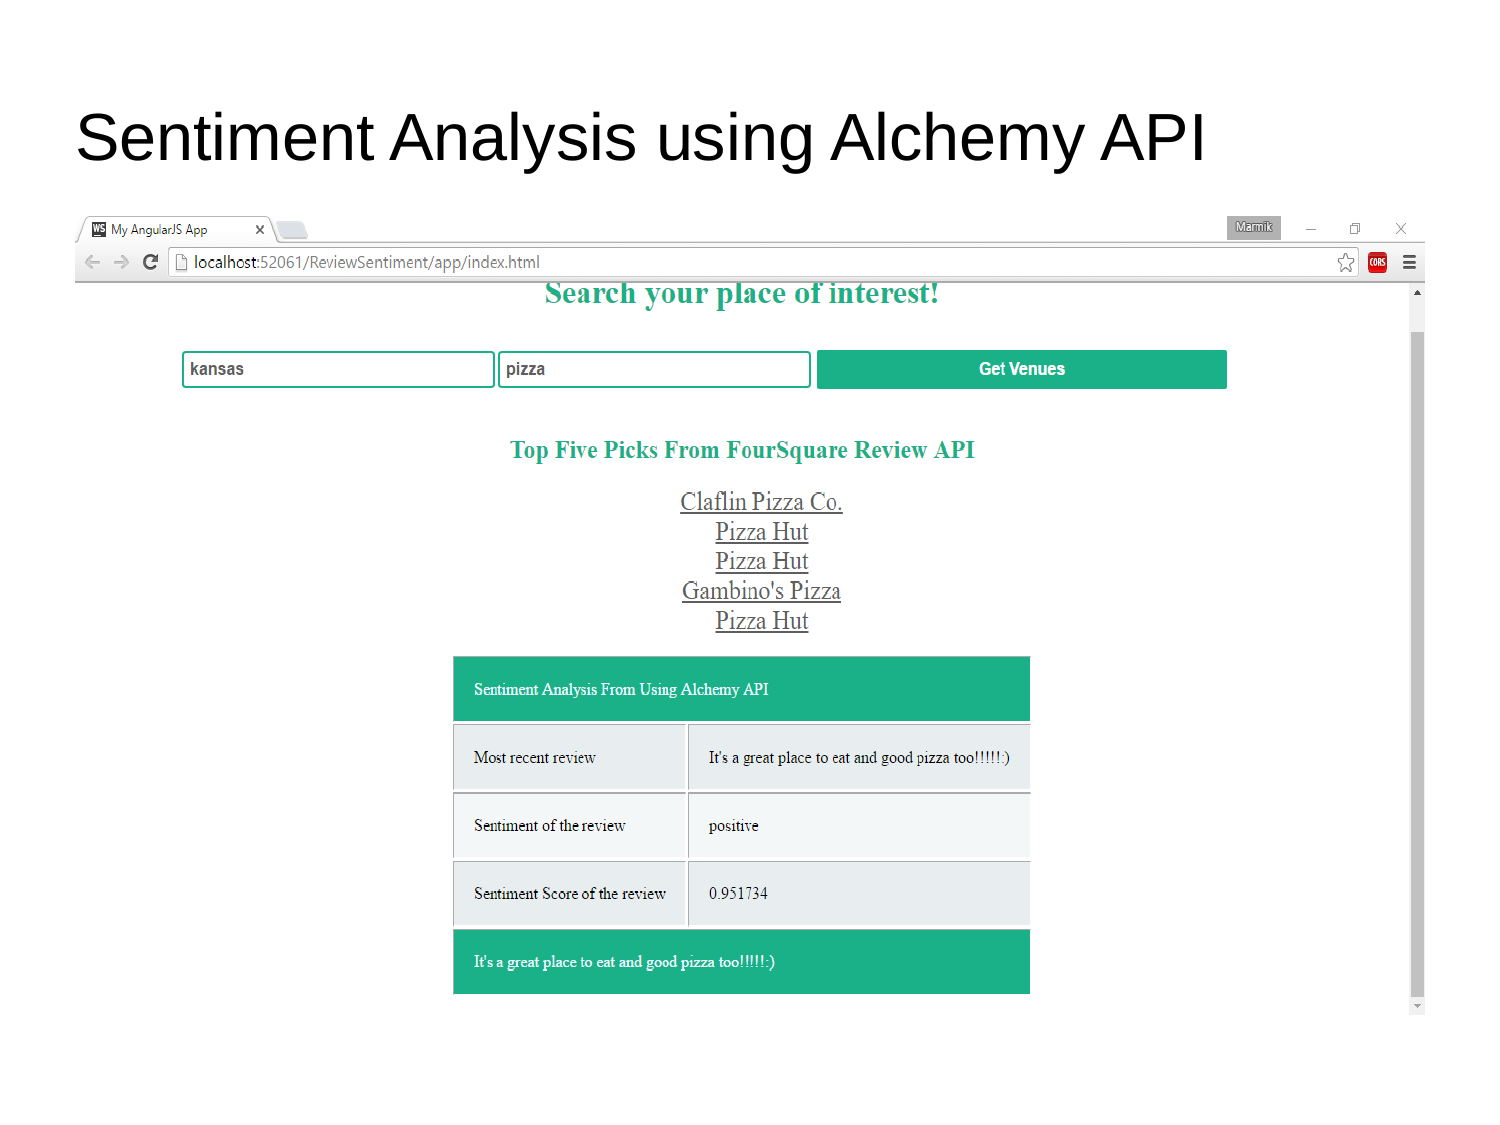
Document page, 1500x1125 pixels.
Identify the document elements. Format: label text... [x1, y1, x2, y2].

picture [74, 216, 1426, 1015]
title Sentiment Analysis using Alchemy API [75, 44, 1425, 215]
